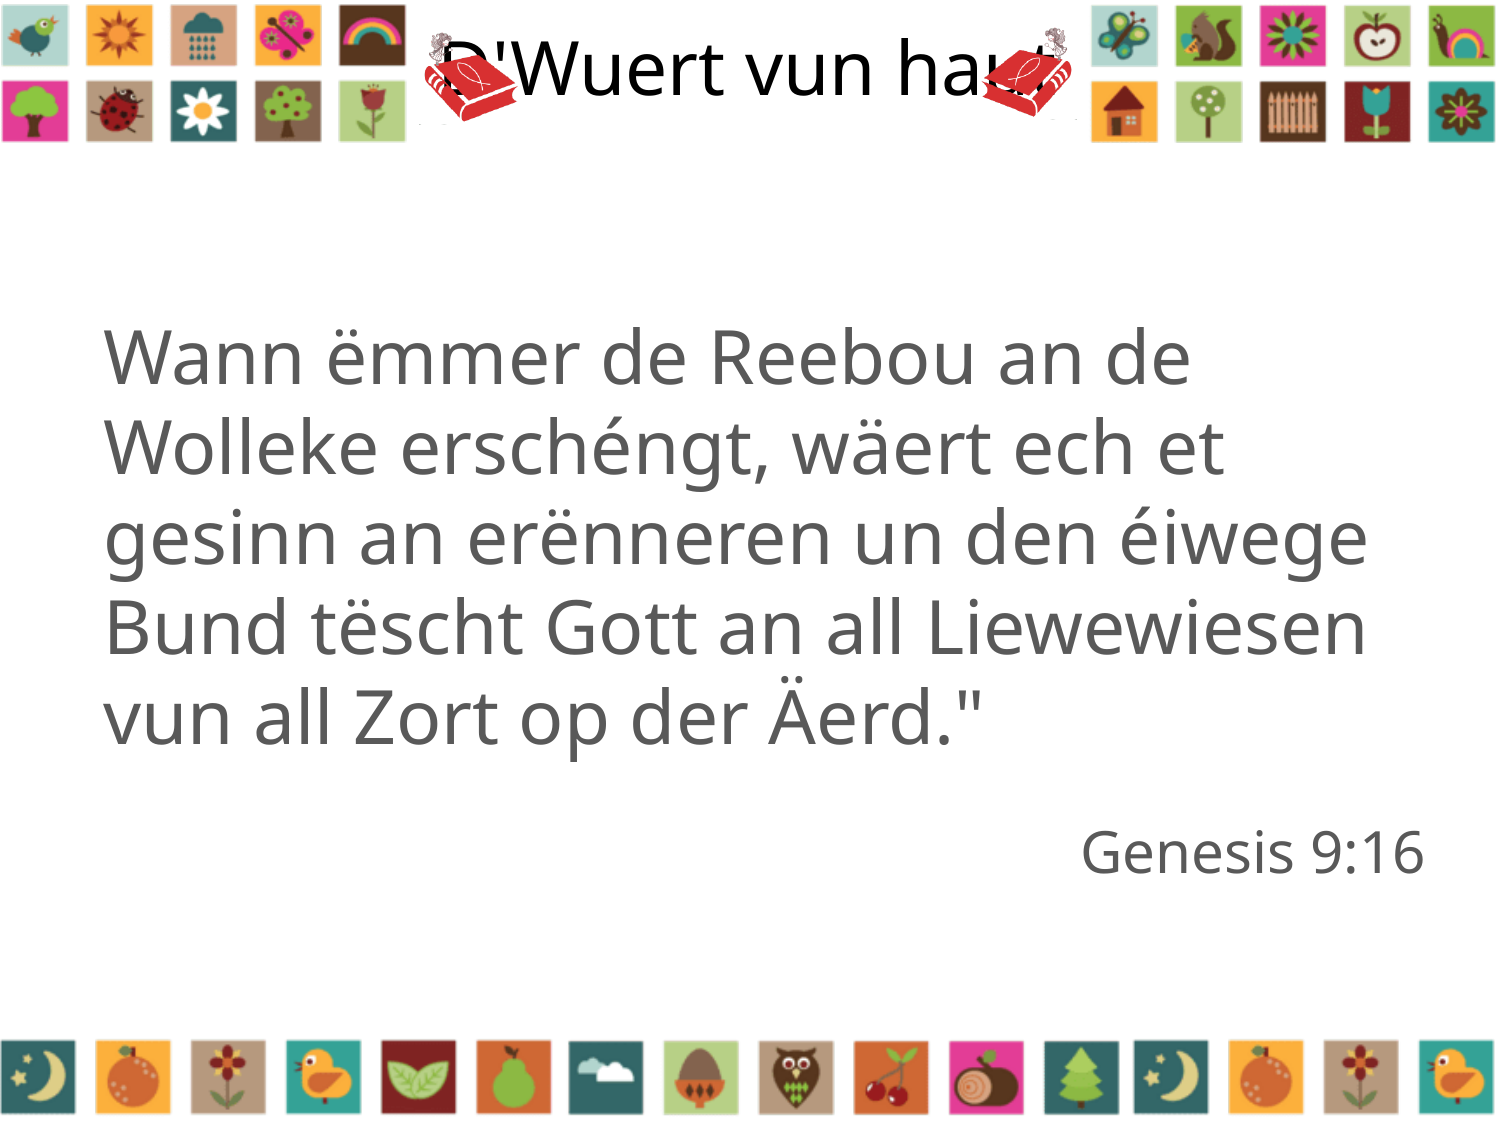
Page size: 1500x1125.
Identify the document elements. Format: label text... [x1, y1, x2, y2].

text_box Genesis 9:16 [808, 807, 1441, 893]
picture [0, 3, 550, 150]
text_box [0, 1028, 1500, 1118]
picture [950, 3, 1500, 150]
text_box D'Wuert vun haut [425, 13, 948, 119]
text_box Wann ëmmer de Reebou an de Wolleke erschéngt, wäert ech et gesinn an erënneren un den éiwege Bund tëscht Gott an all Liewewiesen vun all Zort op der Äerd." [88, 302, 1436, 768]
